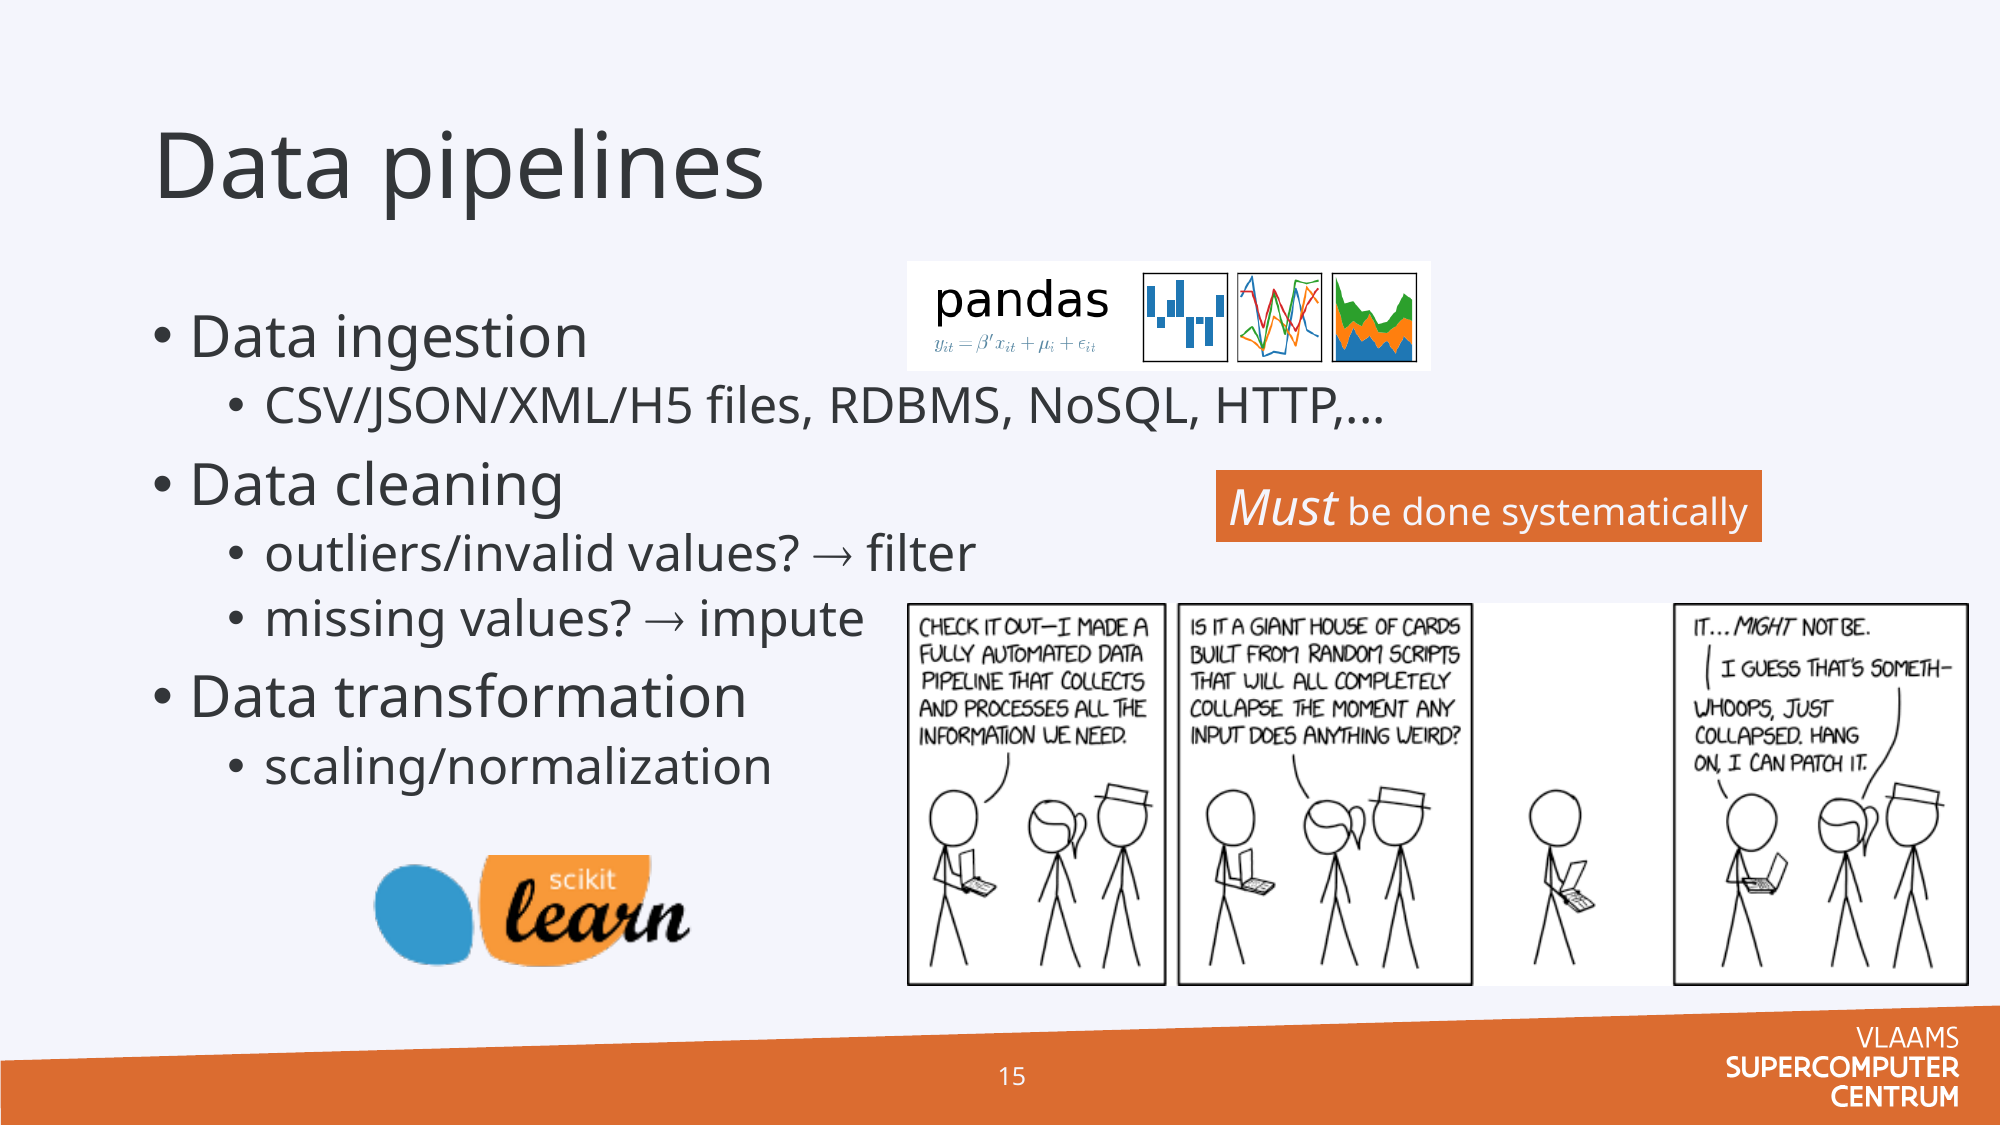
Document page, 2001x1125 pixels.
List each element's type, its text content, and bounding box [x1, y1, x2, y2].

title Data pipelines [137, 59, 1863, 278]
picture [907, 261, 1431, 371]
picture [372, 855, 694, 973]
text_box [907, 468, 1969, 986]
picture [1725, 1021, 1960, 1117]
list Data ingestion CSV/JSON/XML/H5 files, RDBMS, NoSQL, HTTP,... Data cleaning outliers/invalid values?  filter missing values?  impute Data transformation scaling/normalization [137, 299, 1863, 1014]
slide_number 15 [958, 1047, 1042, 1108]
